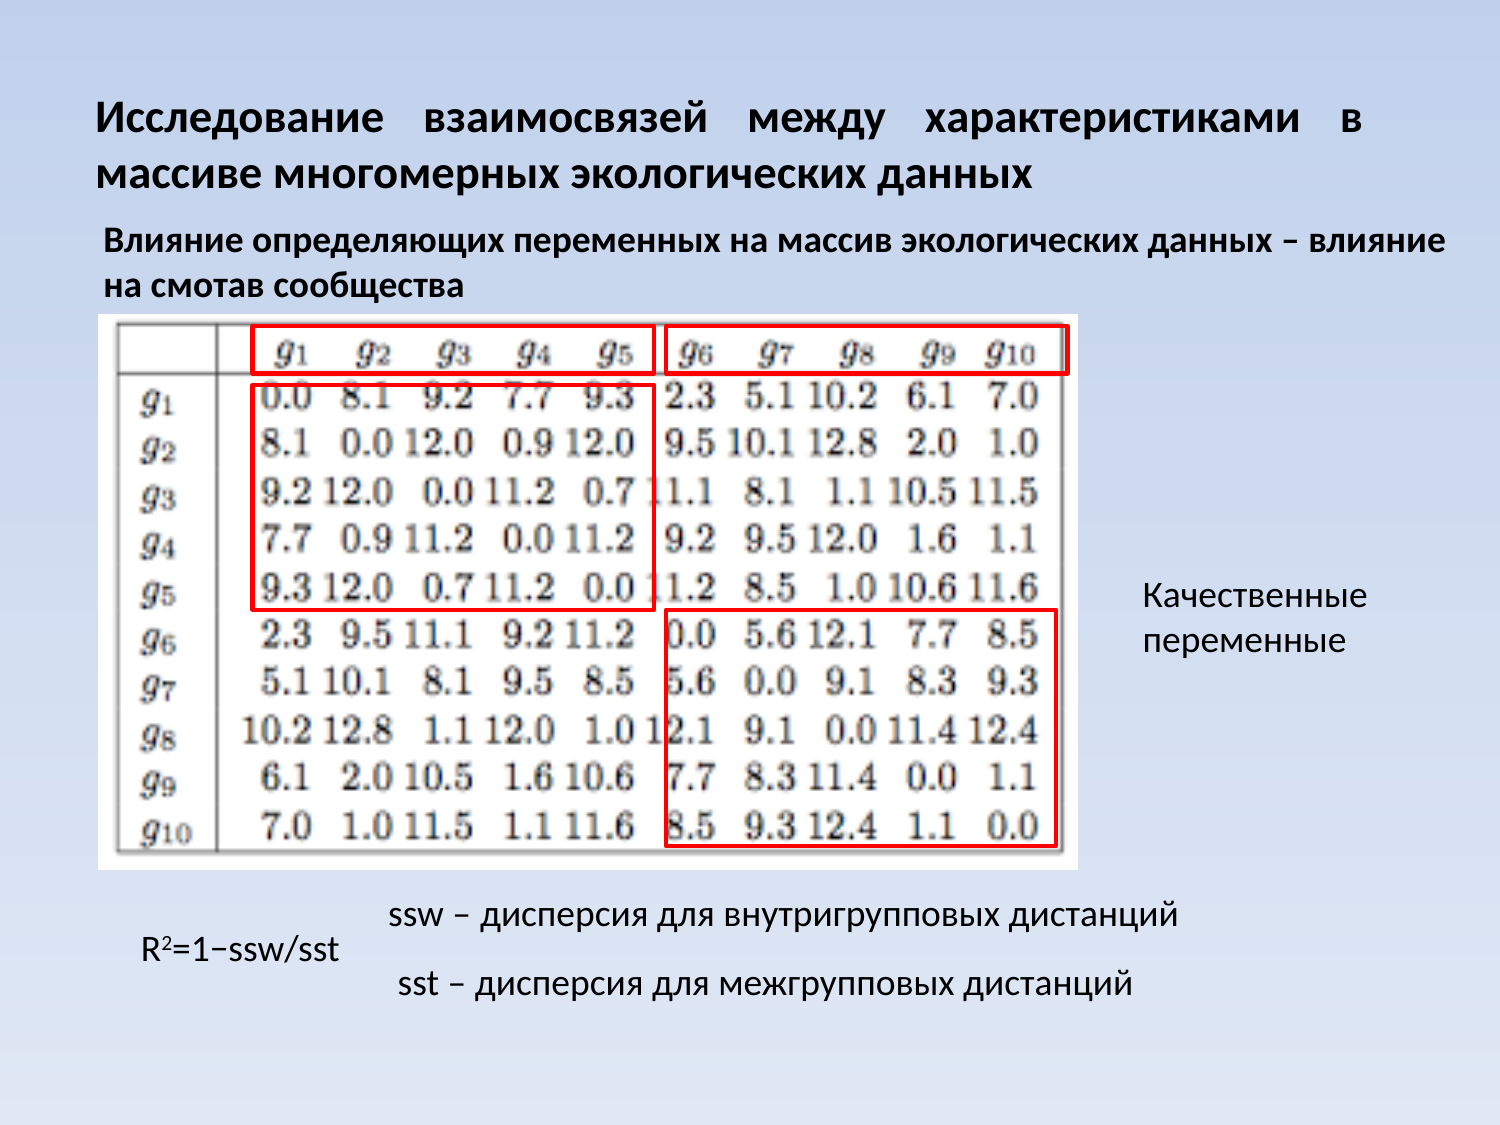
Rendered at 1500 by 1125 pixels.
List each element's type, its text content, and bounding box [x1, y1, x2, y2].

text_box sst – дисперсия для межгрупповых дистанций [383, 950, 1149, 1011]
text_box Влияние определяющих переменных на массив экологических данных – влияние на смотав сообщества [88, 208, 1500, 313]
picture [98, 314, 1079, 870]
text_box R2=1−ssw/sst [126, 916, 355, 977]
list Исследование взаимосвязей между характеристиками в массиве многомерных экологических данных [29, 78, 1380, 209]
text_box Качественные переменные [1128, 562, 1400, 668]
text_box ssw – дисперсия для внутригрупповых дистанций [373, 881, 1195, 942]
